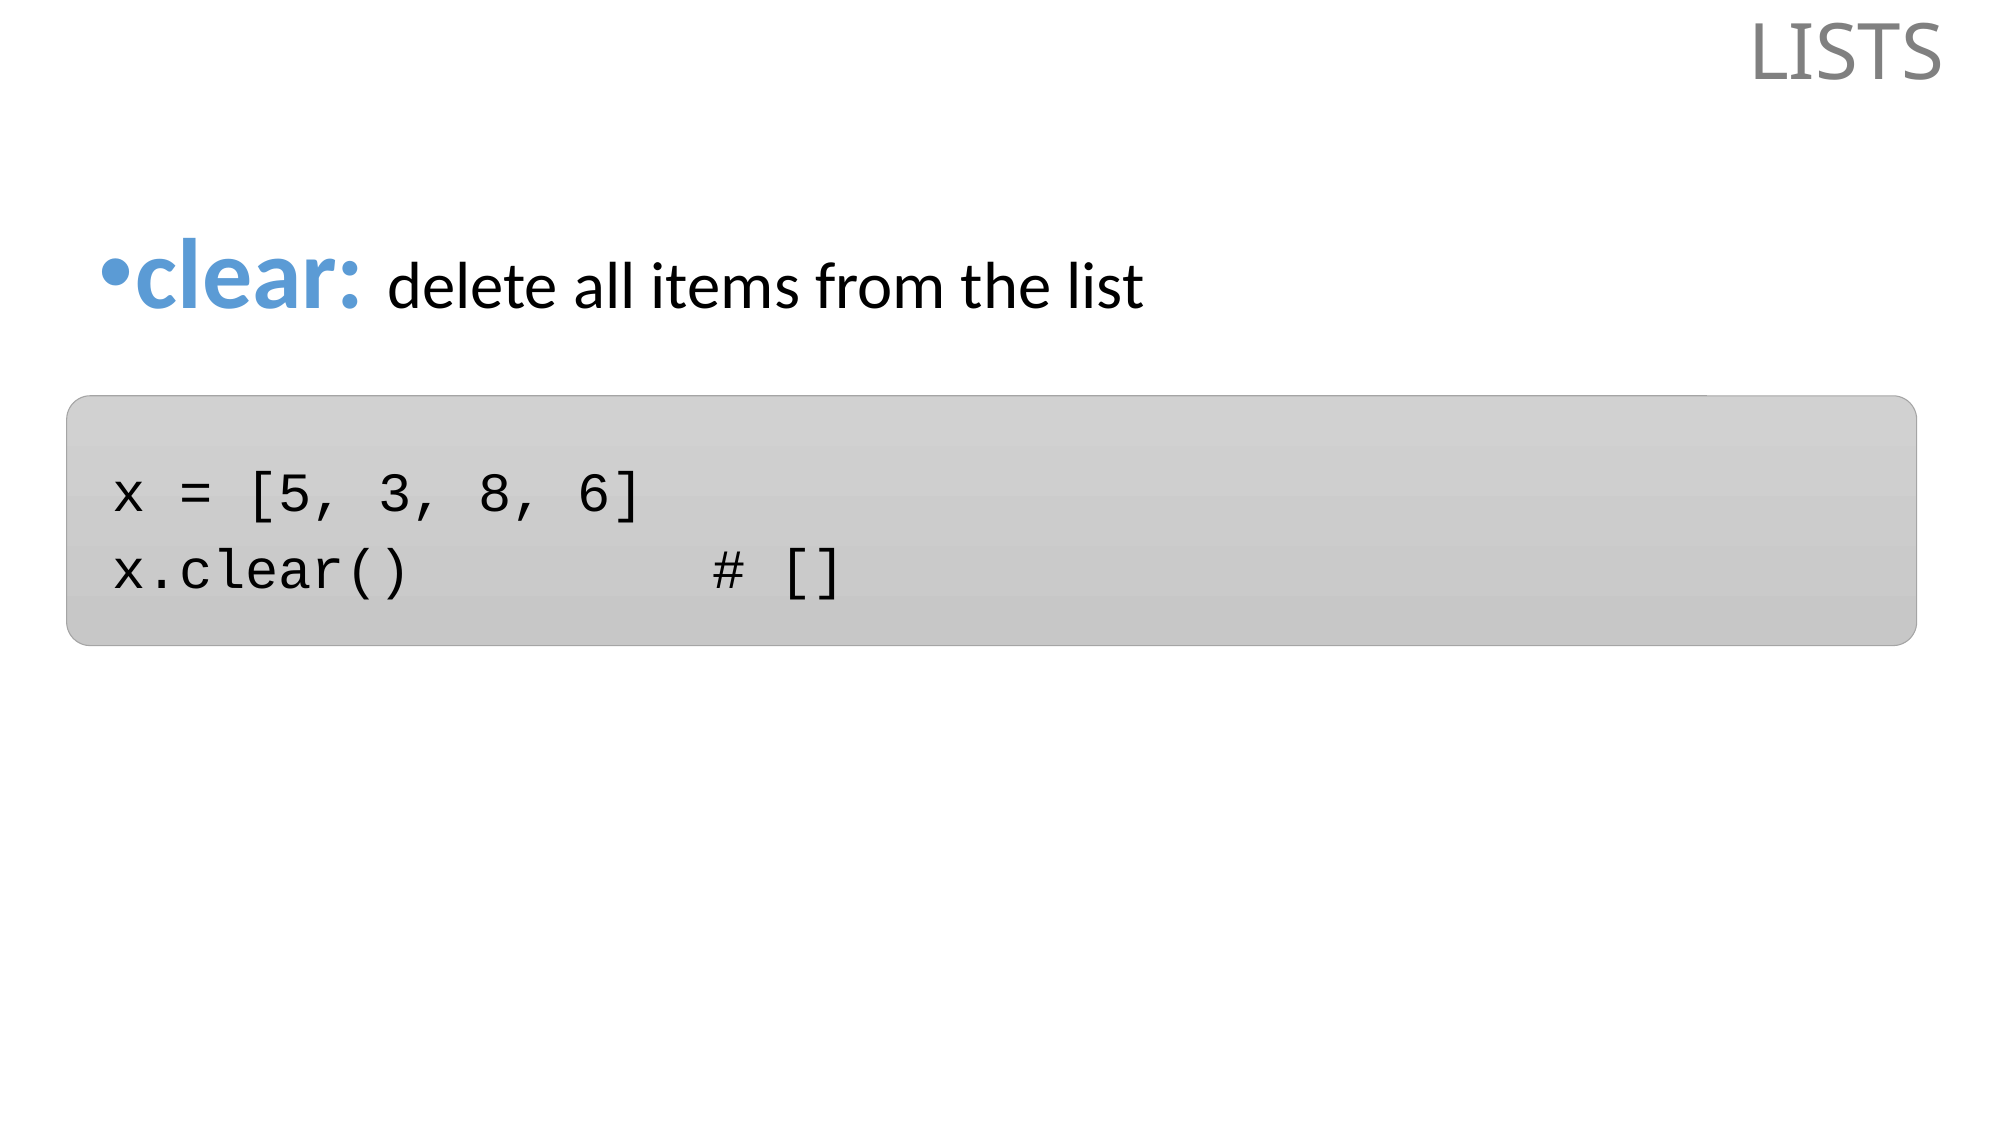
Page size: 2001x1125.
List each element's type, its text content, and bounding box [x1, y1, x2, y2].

list clear: delete all items from the list [83, 215, 1884, 361]
title LISTS [1733, 0, 2000, 113]
text_box x = [5, 3, 8, 6] x.clear() # [] [66, 445, 1884, 631]
text_box [66, 395, 1918, 647]
